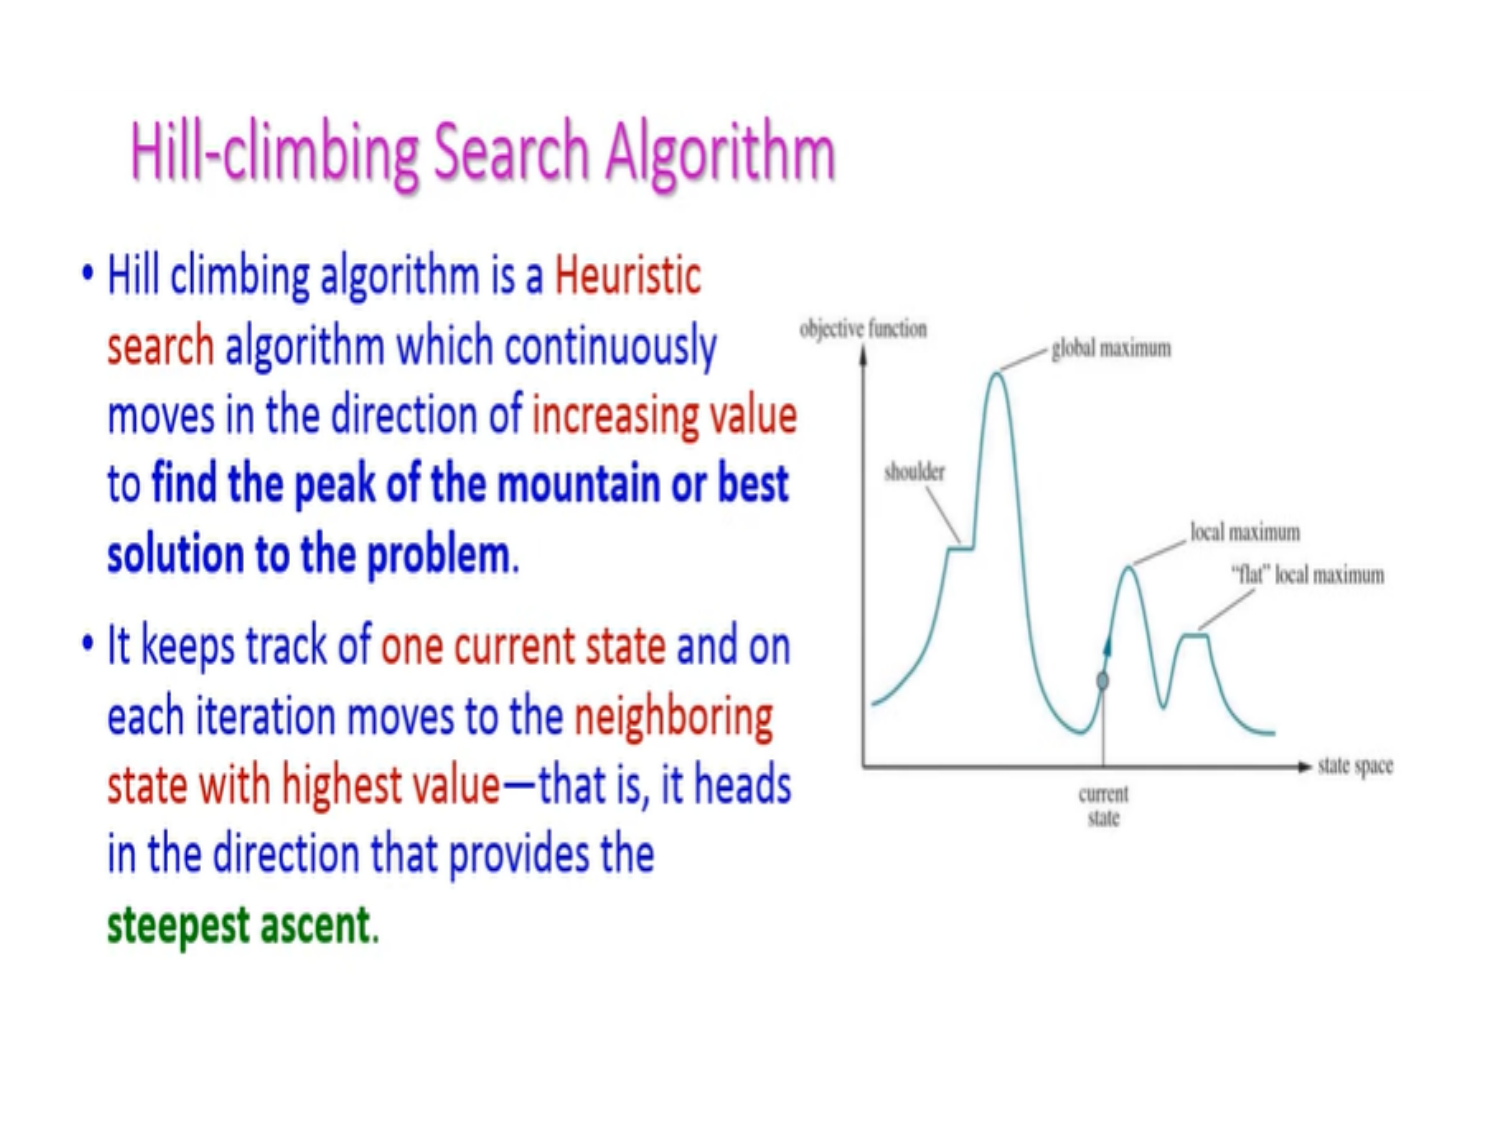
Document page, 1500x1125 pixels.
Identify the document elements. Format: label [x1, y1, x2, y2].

list [64, 89, 1436, 1024]
